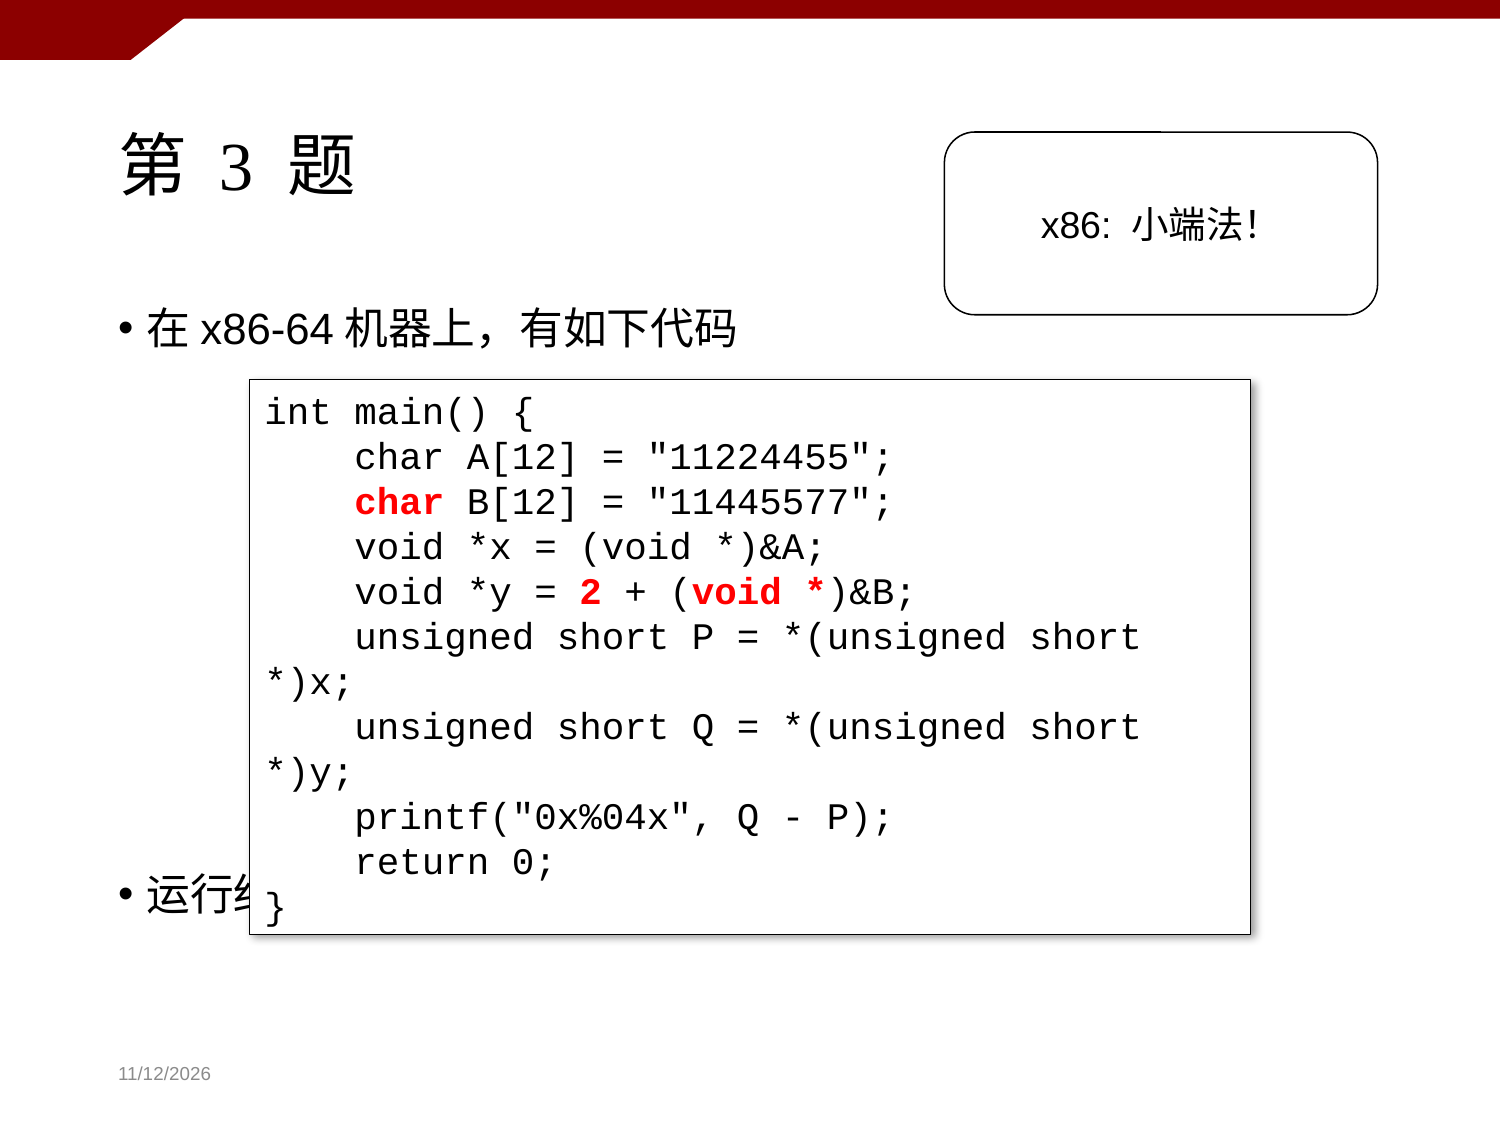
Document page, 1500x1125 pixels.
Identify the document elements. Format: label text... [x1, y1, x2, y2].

title 第 3 题 [103, 59, 1397, 278]
text_box x86: 小端法！ [944, 131, 1378, 315]
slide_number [103, 1042, 441, 1103]
text_box int main() { char A[12] = "11224455"; char B[12] = "11445577"; void *x = (void *)&A; void *y = 2 + (void *)&B; unsigned short P = *(unsigned short *)x; unsigned short Q = *(unsigned short *)y; printf("0x%04x", Q - P); return 0; } [249, 379, 1251, 935]
list 在x86-64机器上，有如下代码 运行结果是 [103, 299, 1397, 1014]
